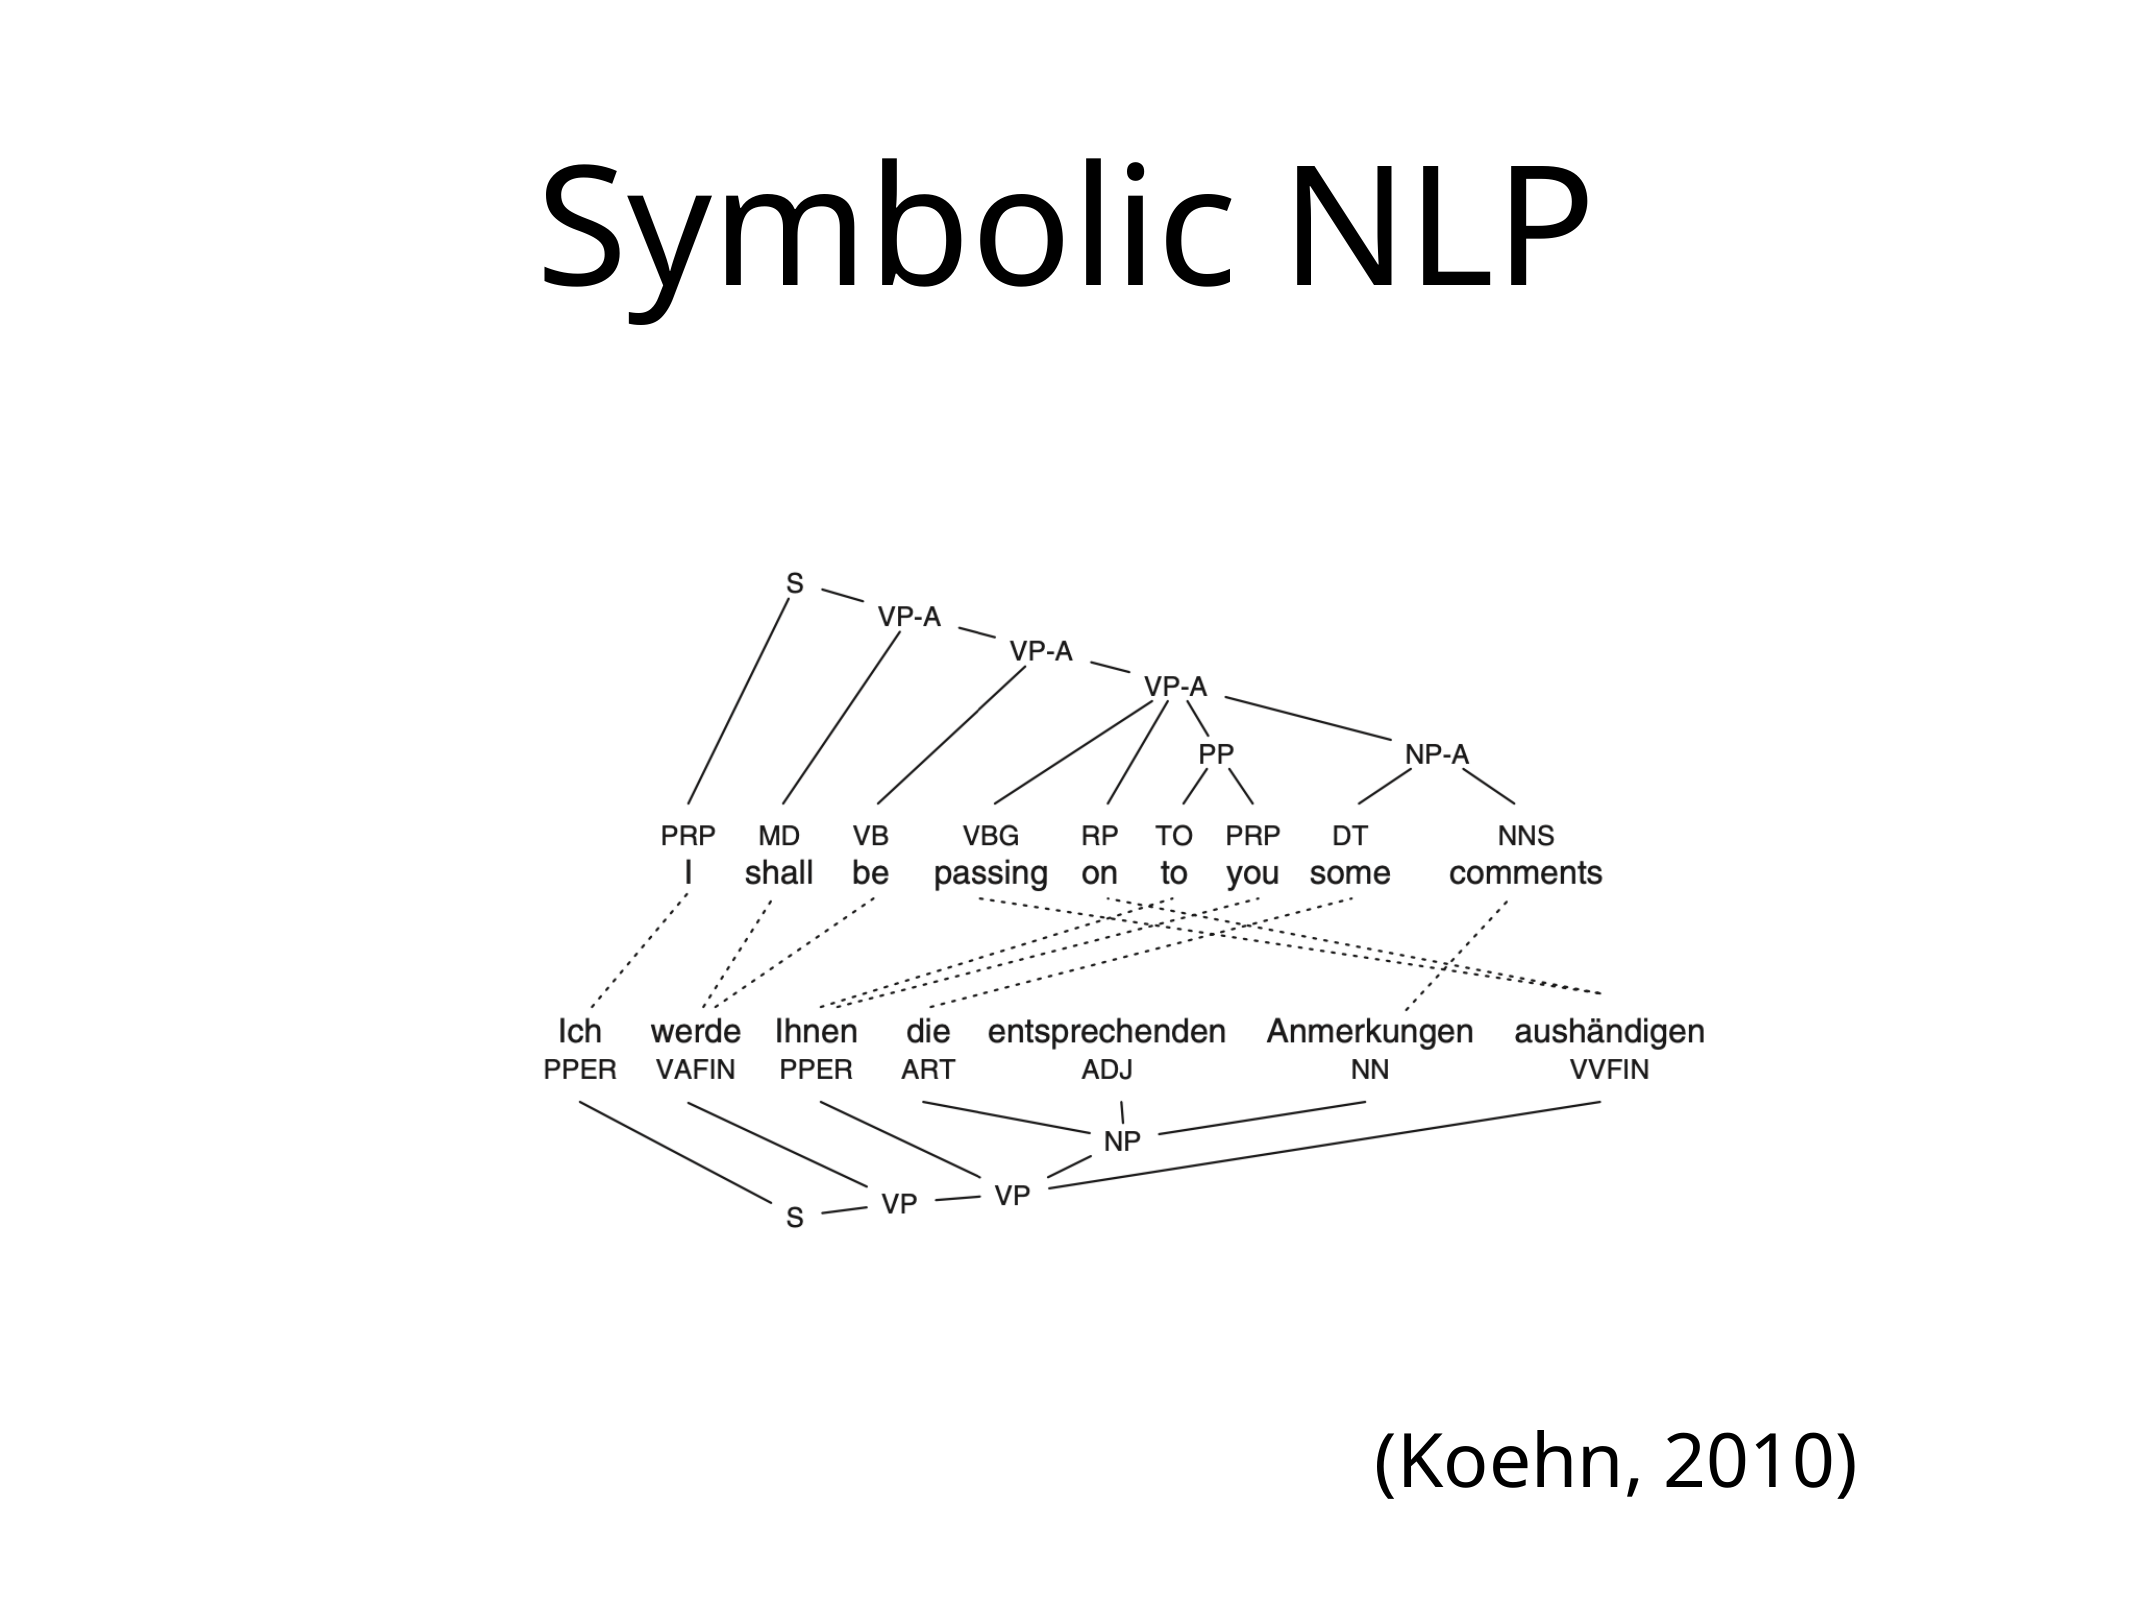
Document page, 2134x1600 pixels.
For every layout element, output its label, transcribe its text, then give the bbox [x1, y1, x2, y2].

picture [500, 527, 1762, 1322]
title Symbolic NLP [155, 41, 1978, 397]
text_box (Koehn, 2010) [1366, 1403, 1867, 1511]
